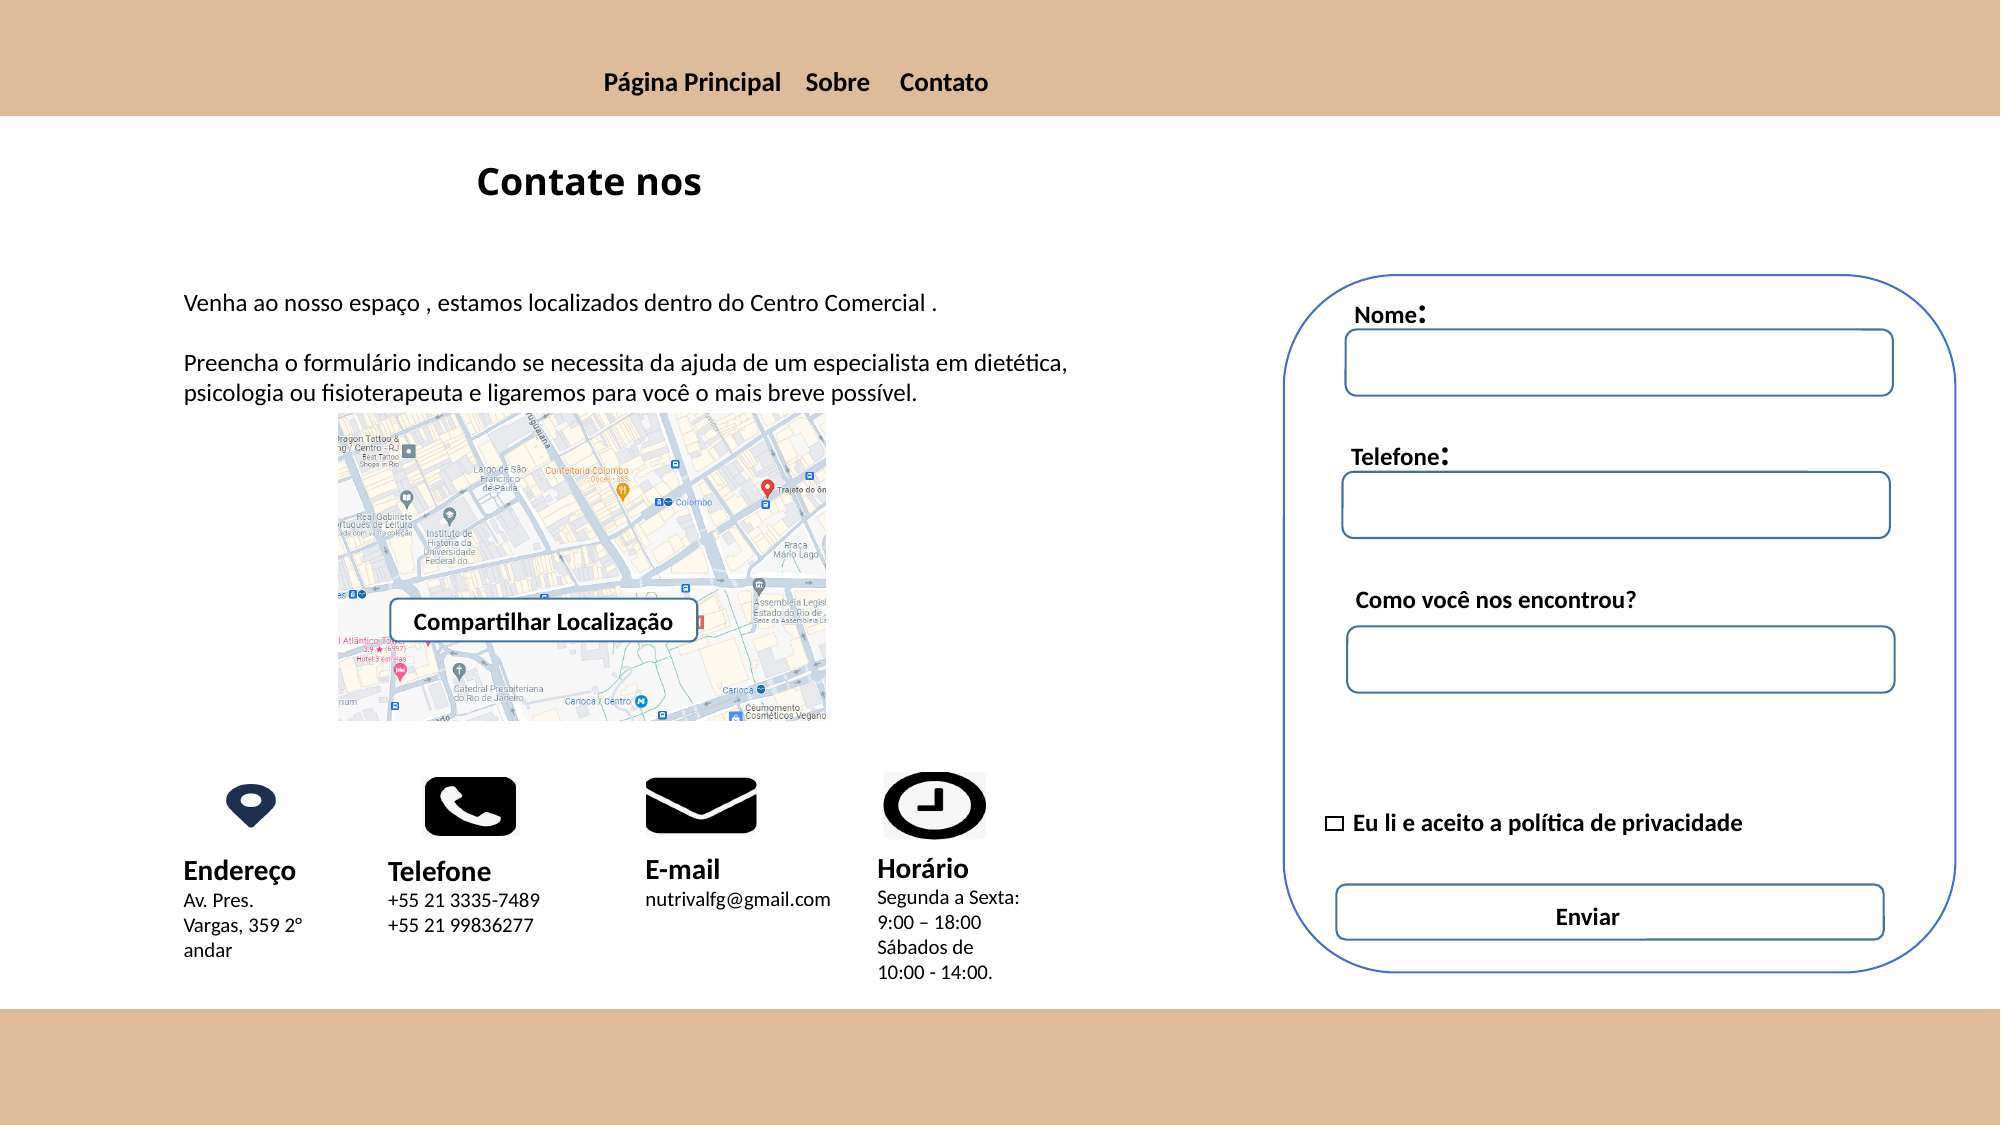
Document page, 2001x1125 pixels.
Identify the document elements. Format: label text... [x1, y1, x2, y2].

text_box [1336, 420, 1890, 538]
text_box Enviar [1541, 893, 1636, 938]
text_box Eu li e aceito a política de privacidade [1338, 798, 1759, 844]
text_box [1325, 816, 1344, 831]
text_box [1282, 285, 1957, 974]
picture [338, 413, 826, 721]
text_box [1335, 883, 1885, 941]
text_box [1339, 278, 1893, 396]
text_box Venha ao nosso espaço , estamos localizados dentro do Centro Comercial . Preencha o formulário indicando se necessita da ajuda de um especialista em dietética, psicologia ou fisioterapeuta e ligaremos para você o mais breve possível. [168, 279, 1086, 444]
text_box Contate nos [268, 150, 910, 243]
text_box [0, 0, 2000, 116]
text_box [0, 1009, 2000, 1125]
text_box Página Principal Sobre Contato [589, 57, 1230, 105]
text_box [1341, 575, 1895, 693]
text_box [168, 772, 1036, 961]
text_box [1366, 274, 1873, 278]
